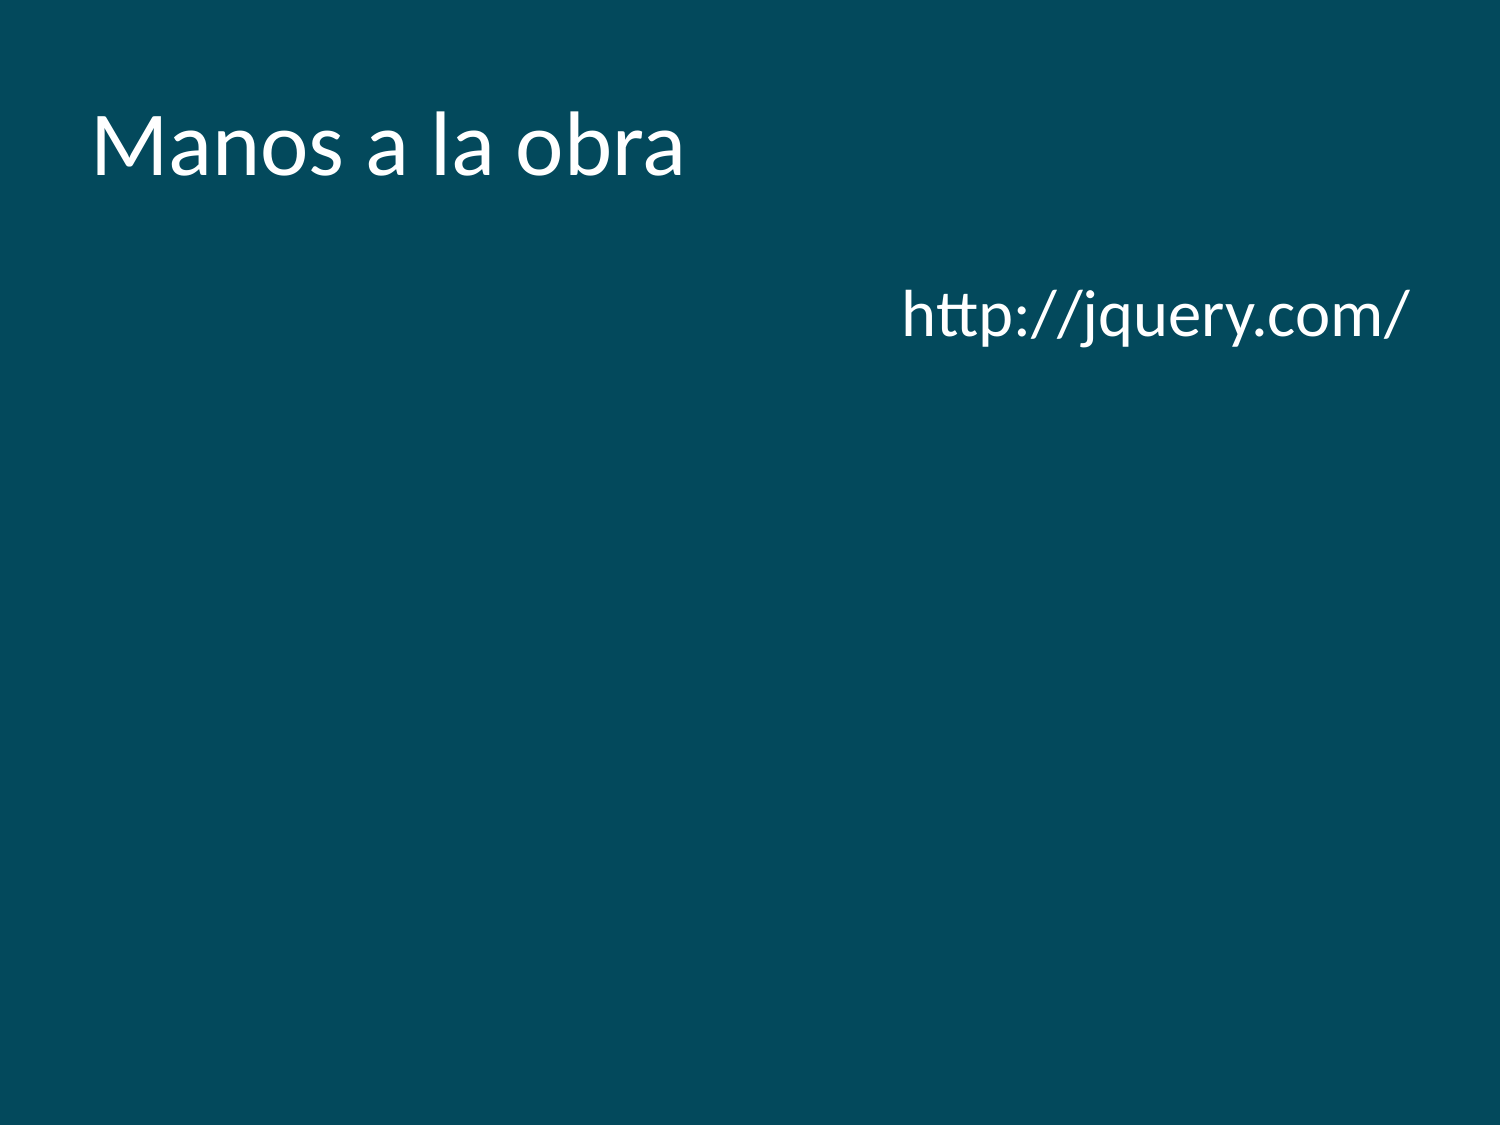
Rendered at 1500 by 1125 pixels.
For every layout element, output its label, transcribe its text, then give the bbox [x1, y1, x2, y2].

list http://jquery.com/ [75, 262, 1425, 1005]
title Manos a la obra [75, 45, 1425, 233]
